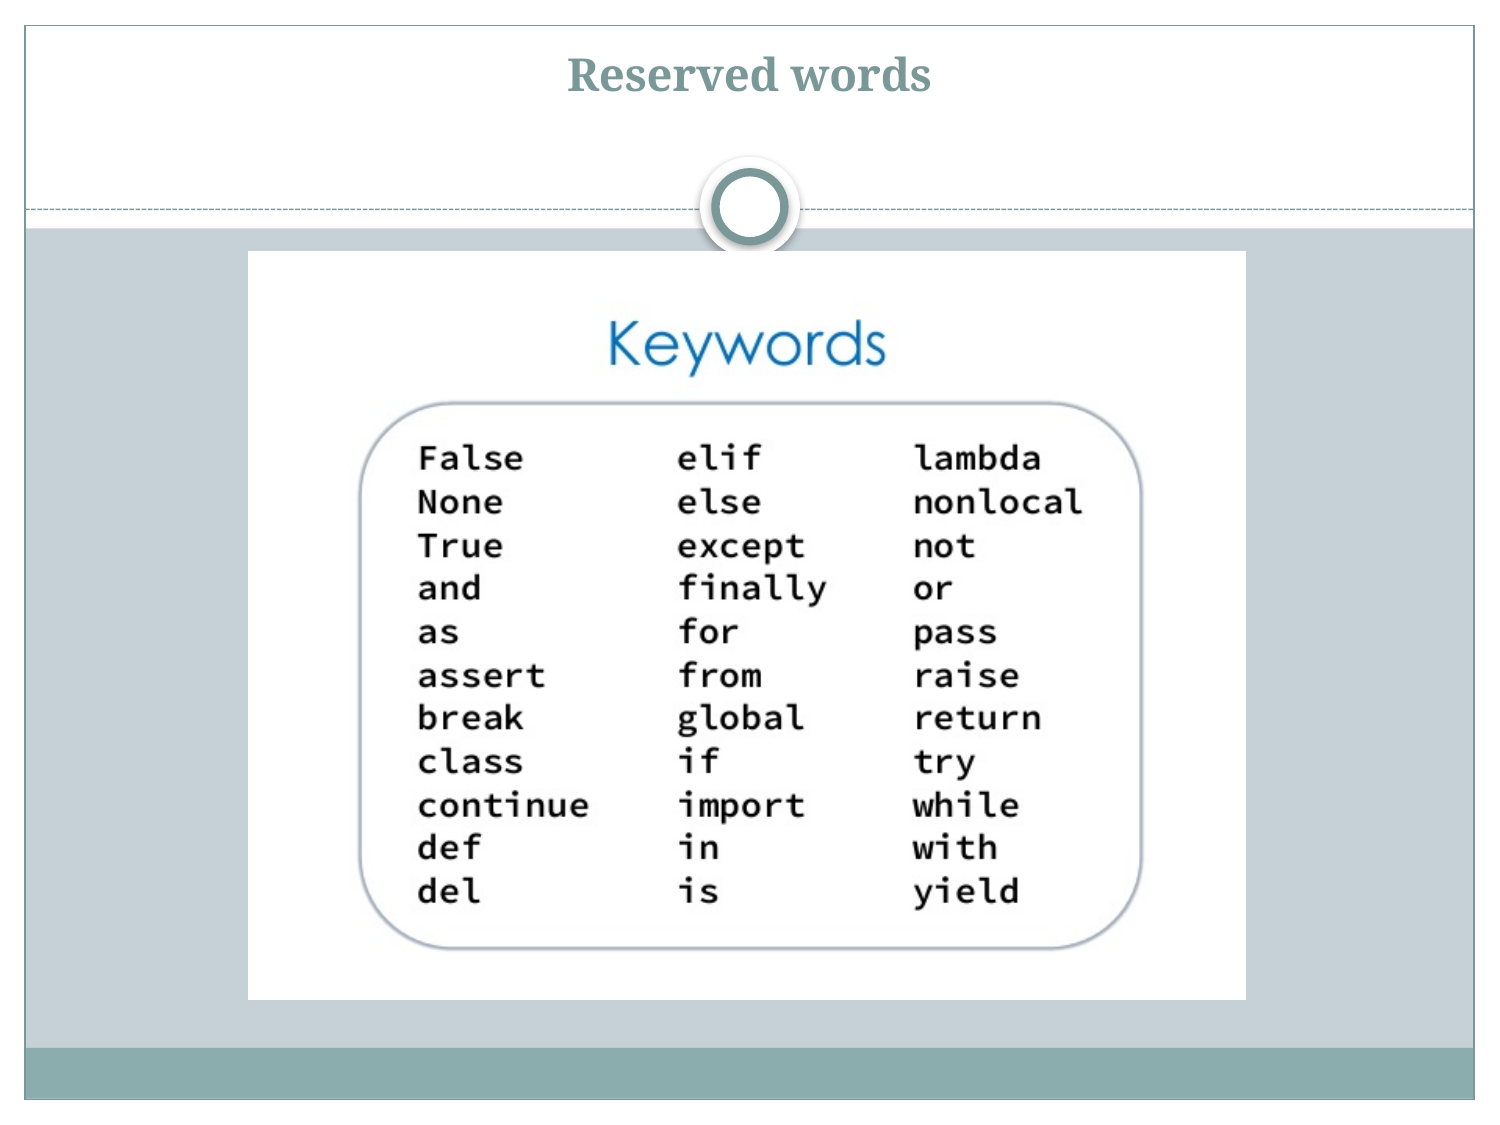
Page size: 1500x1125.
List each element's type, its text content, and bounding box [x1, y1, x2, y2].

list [248, 250, 1246, 1000]
title Reserved words [49, 37, 1450, 162]
